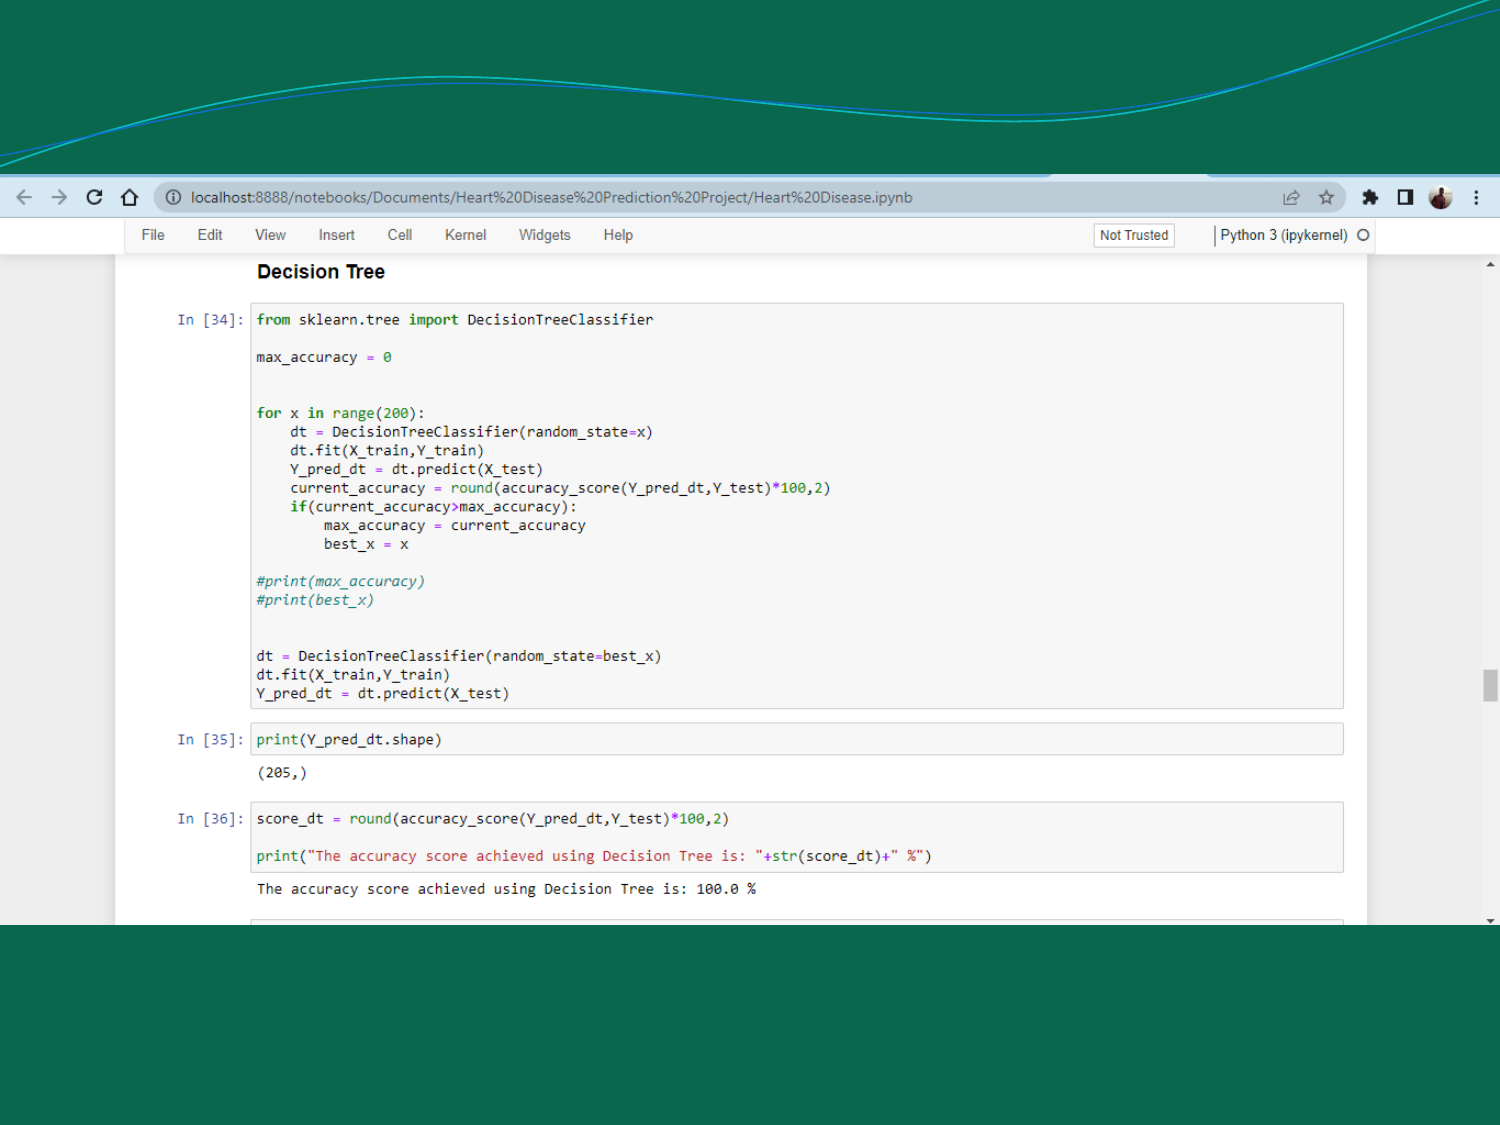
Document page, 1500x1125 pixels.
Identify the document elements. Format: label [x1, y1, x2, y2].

picture [0, 174, 1500, 926]
